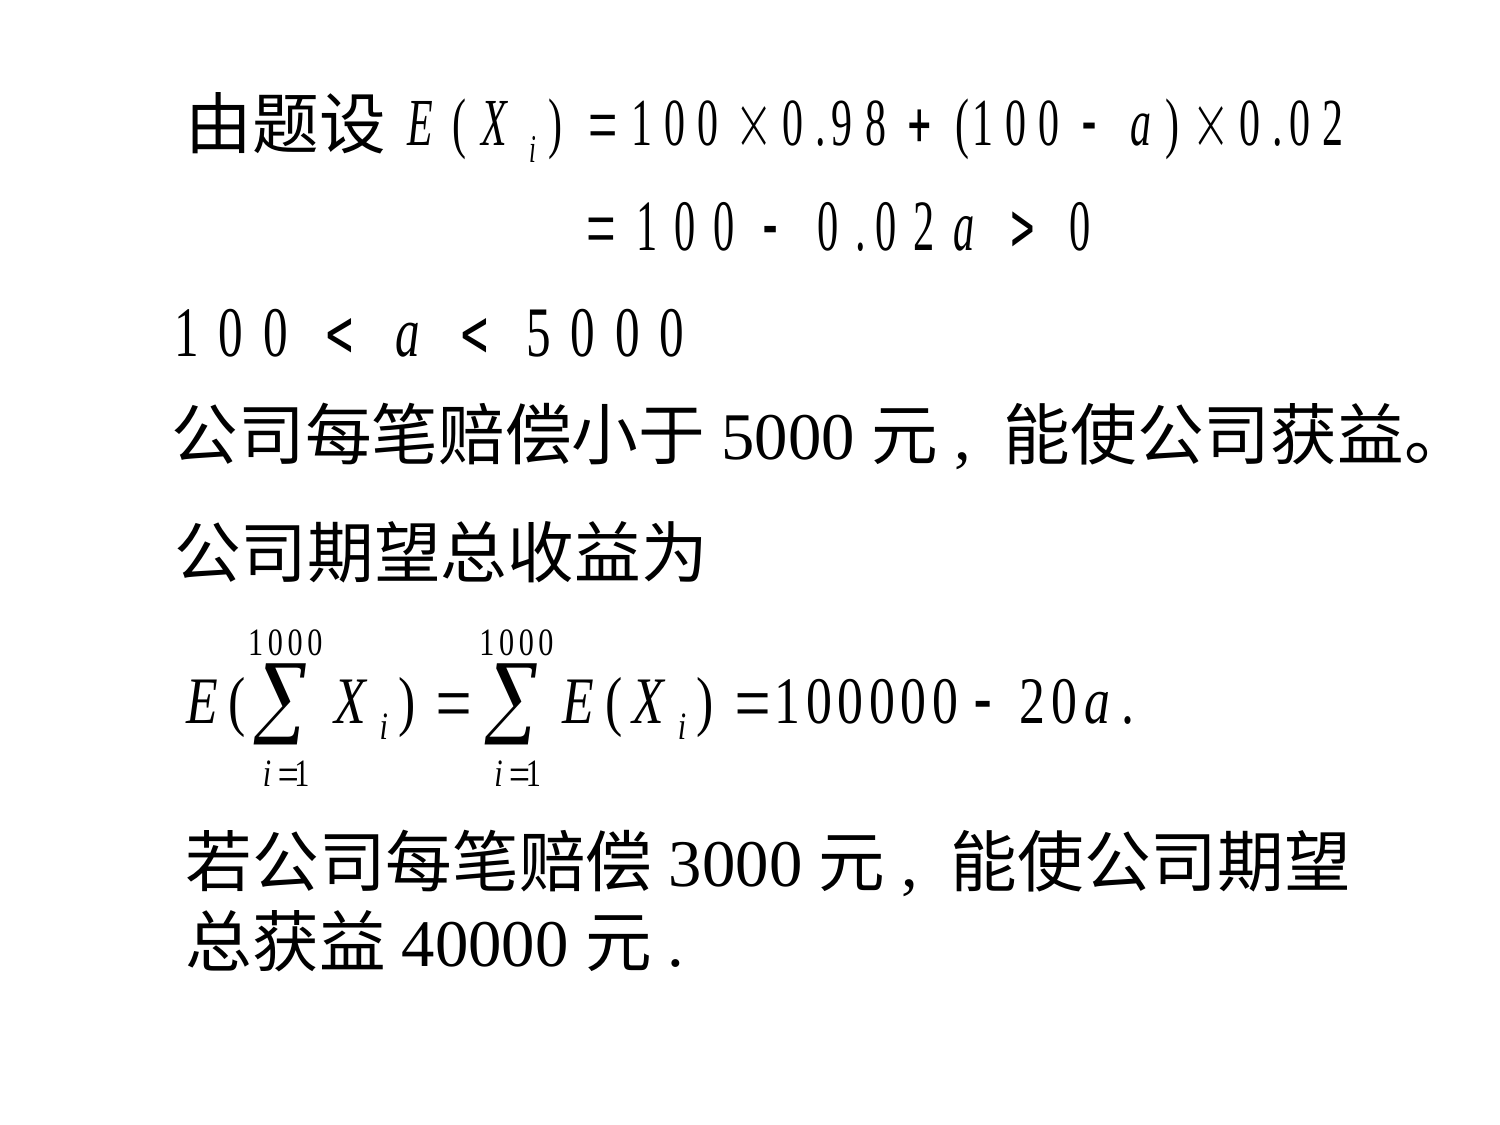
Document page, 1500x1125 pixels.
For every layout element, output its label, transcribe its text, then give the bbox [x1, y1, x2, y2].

text_box 公司每笔赔偿小于5000元, 能使公司获益。 [156, 385, 1492, 480]
text_box 由题设 [171, 66, 443, 172]
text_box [395, 77, 1363, 176]
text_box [174, 612, 1142, 797]
text_box 公司期望总收益为 [159, 503, 723, 598]
text_box 若公司每笔赔偿3000元, 能使公司期望 总获益40000元. [170, 812, 1388, 988]
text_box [572, 184, 1113, 265]
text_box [170, 290, 713, 370]
